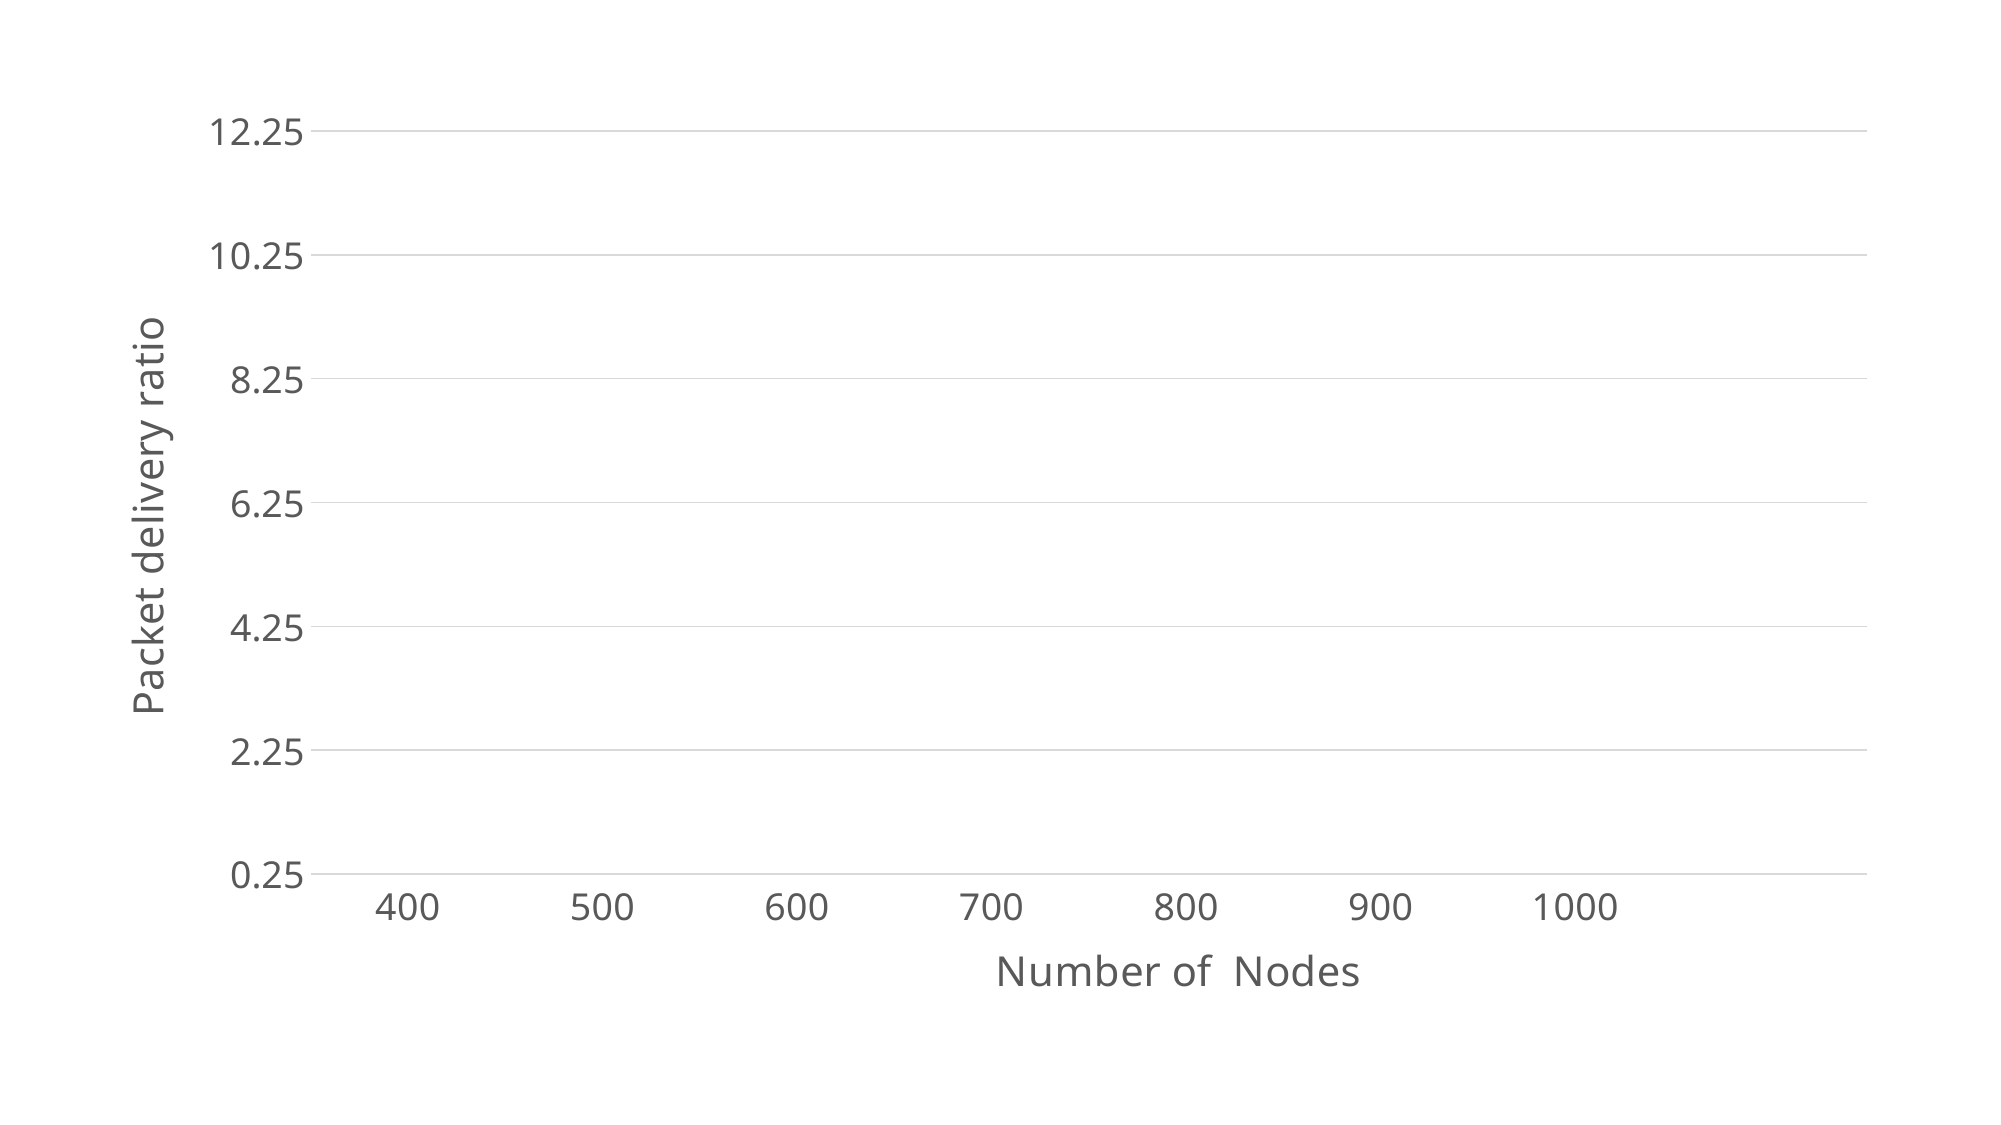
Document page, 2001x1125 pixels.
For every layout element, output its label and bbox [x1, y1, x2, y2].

chart [105, 105, 1895, 1020]
